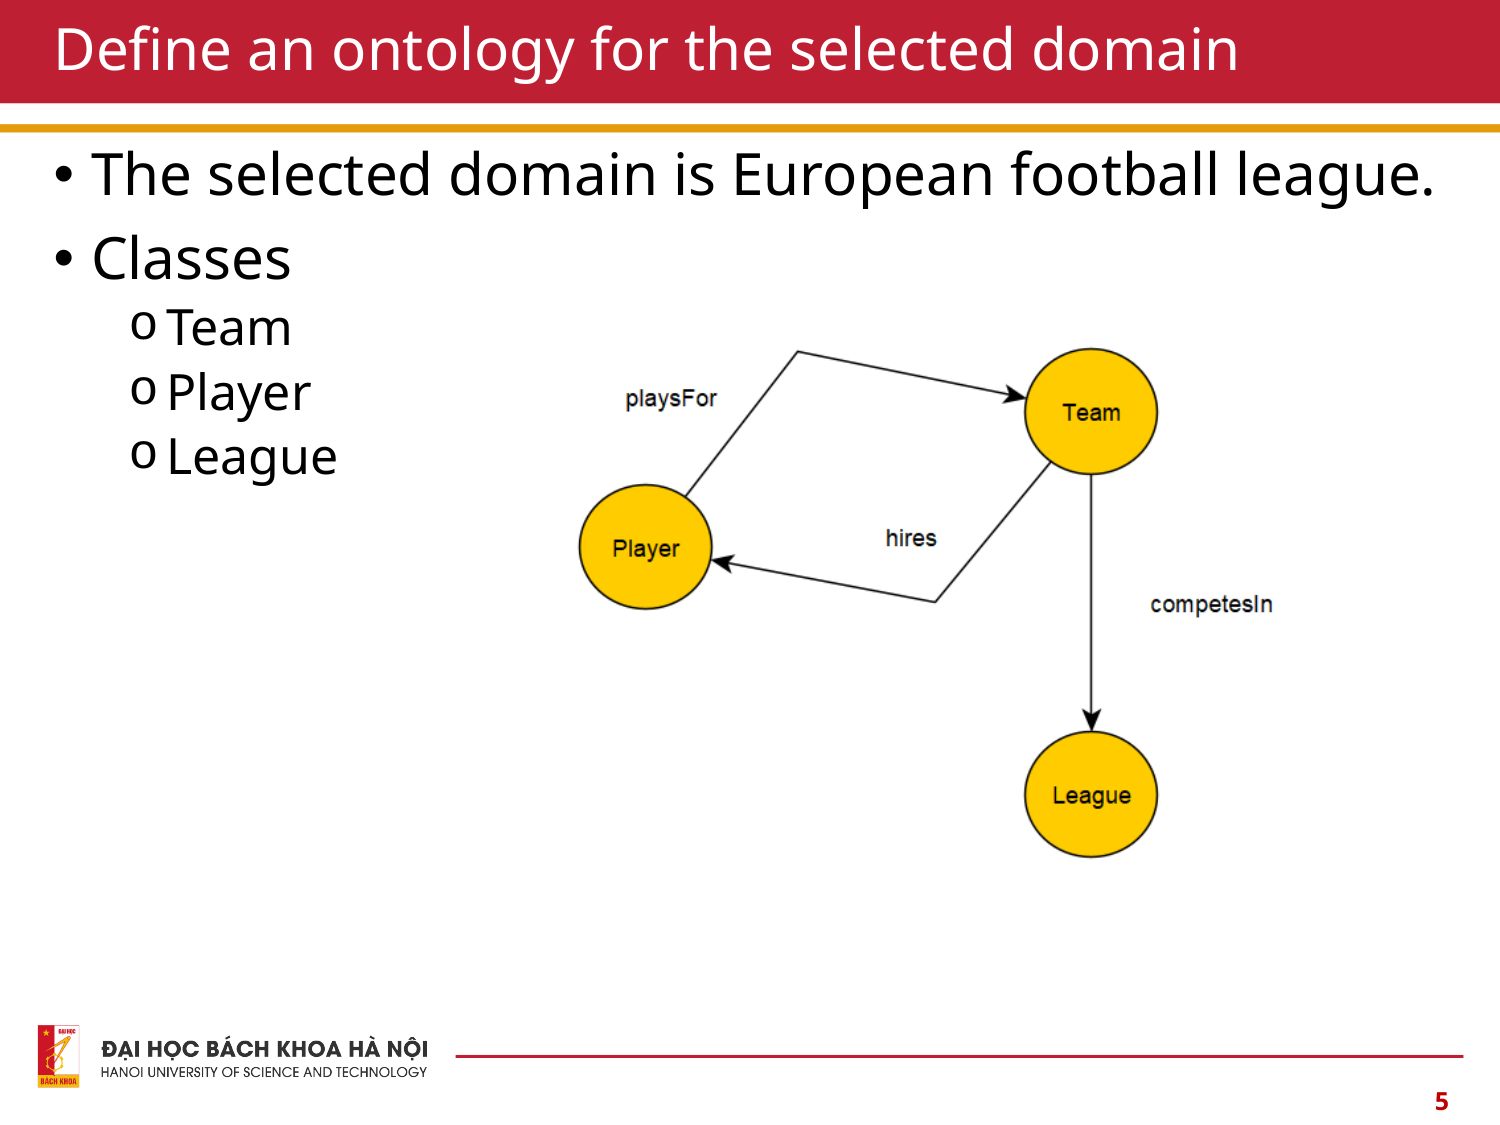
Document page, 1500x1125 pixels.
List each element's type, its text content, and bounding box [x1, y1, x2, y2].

title Define an ontology for the selected domain [38, 12, 1462, 87]
picture [0, 0, 1500, 1125]
list The selected domain is European football league. Classes Team Player League [38, 138, 1462, 1008]
slide_number 5 [1126, 1078, 1464, 1125]
